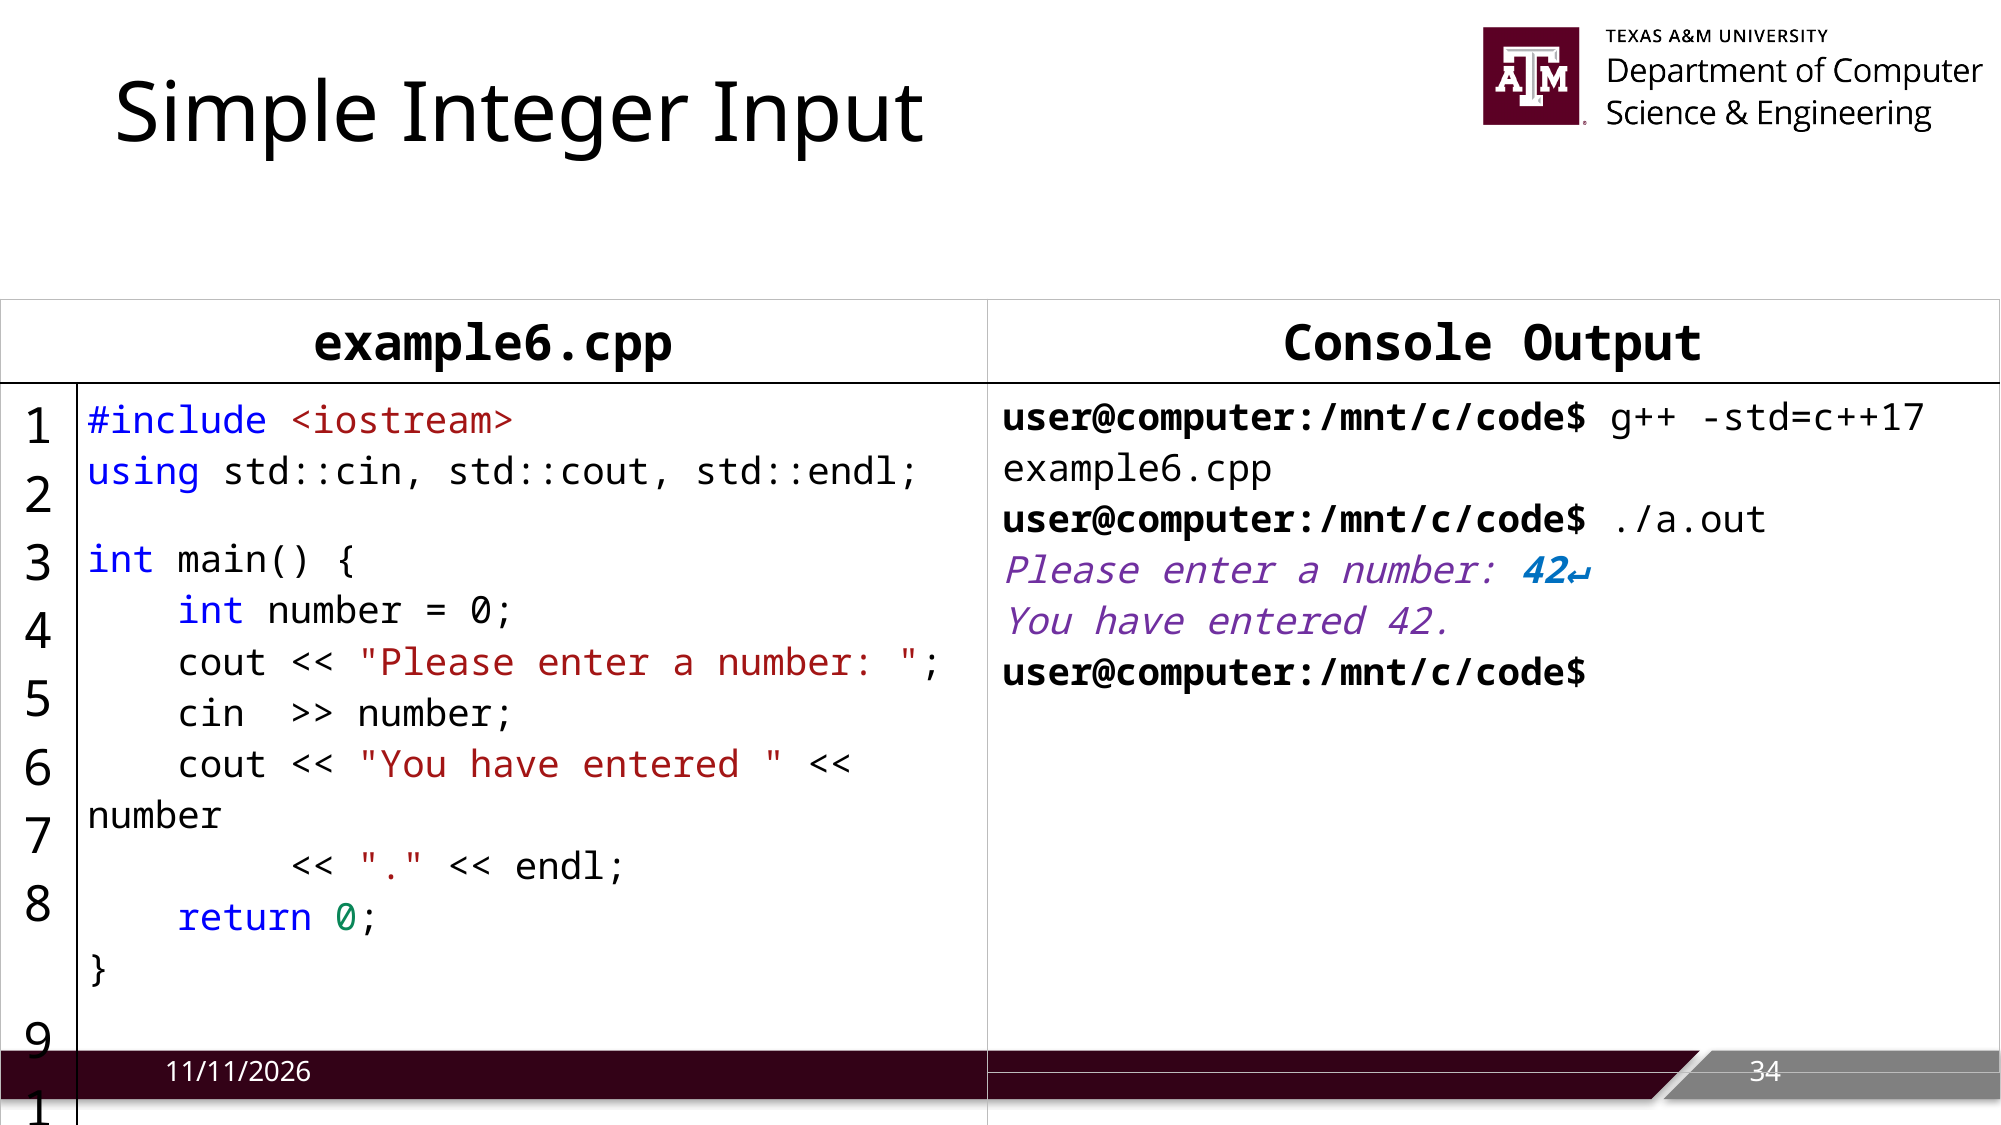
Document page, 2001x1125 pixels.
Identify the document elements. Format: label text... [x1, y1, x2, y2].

table_header Console Output [988, 300, 1999, 382]
table_cell user@computer:/mnt/c/code$ g++ -std=c++17 example6.cpp user@computer:/mnt/c/code$ ./a.out Please enter a number: 42↵ You have entered 42. user@computer:/mnt/c/code$ [988, 384, 1999, 1072]
table_cell #include <iostream> using std::cin, std::cout, std::endl; int main() { int number = 0; cout << "Please enter a number: "; cin >> number; cout << "You have entered " << number << "." << endl; return 0; } [78, 384, 987, 1125]
table_cell 1 2 3 4 5 6 7 8 9 10 [1, 384, 76, 1125]
table_header example6.cpp [1, 300, 987, 382]
picture [1483, 27, 1983, 132]
title Simple Integer Input [99, 41, 1225, 175]
